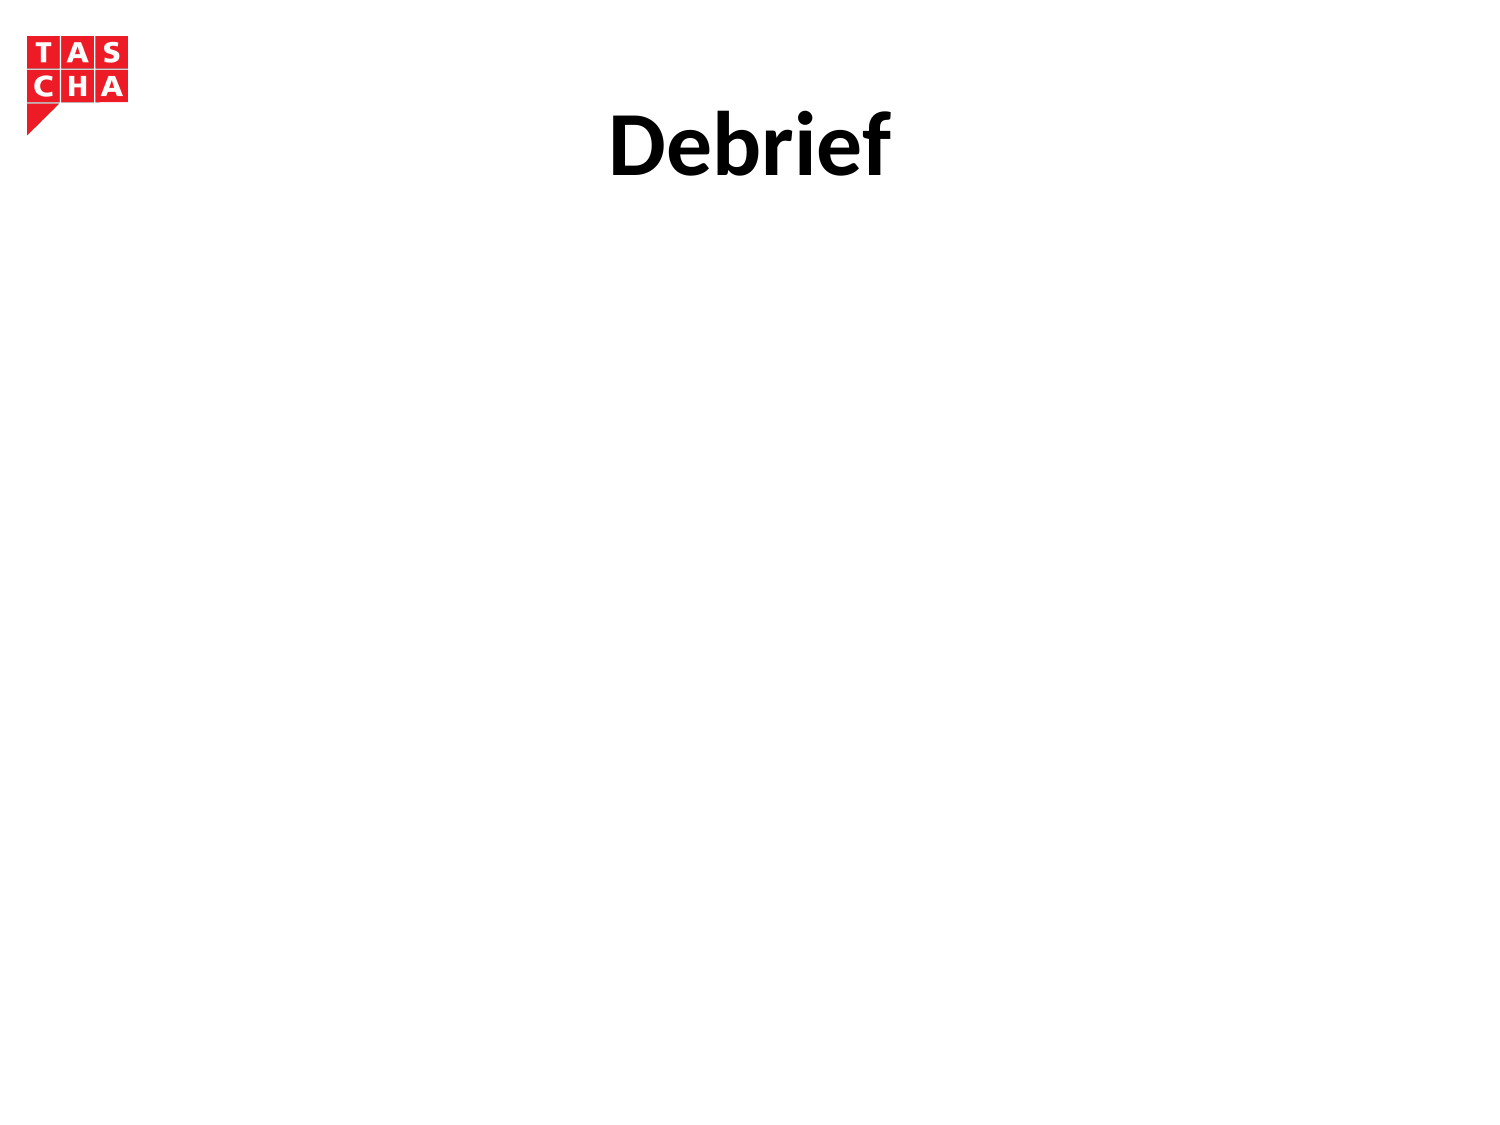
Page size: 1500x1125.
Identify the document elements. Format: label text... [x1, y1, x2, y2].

title Debrief [75, 45, 1425, 233]
picture [26, 35, 128, 137]
